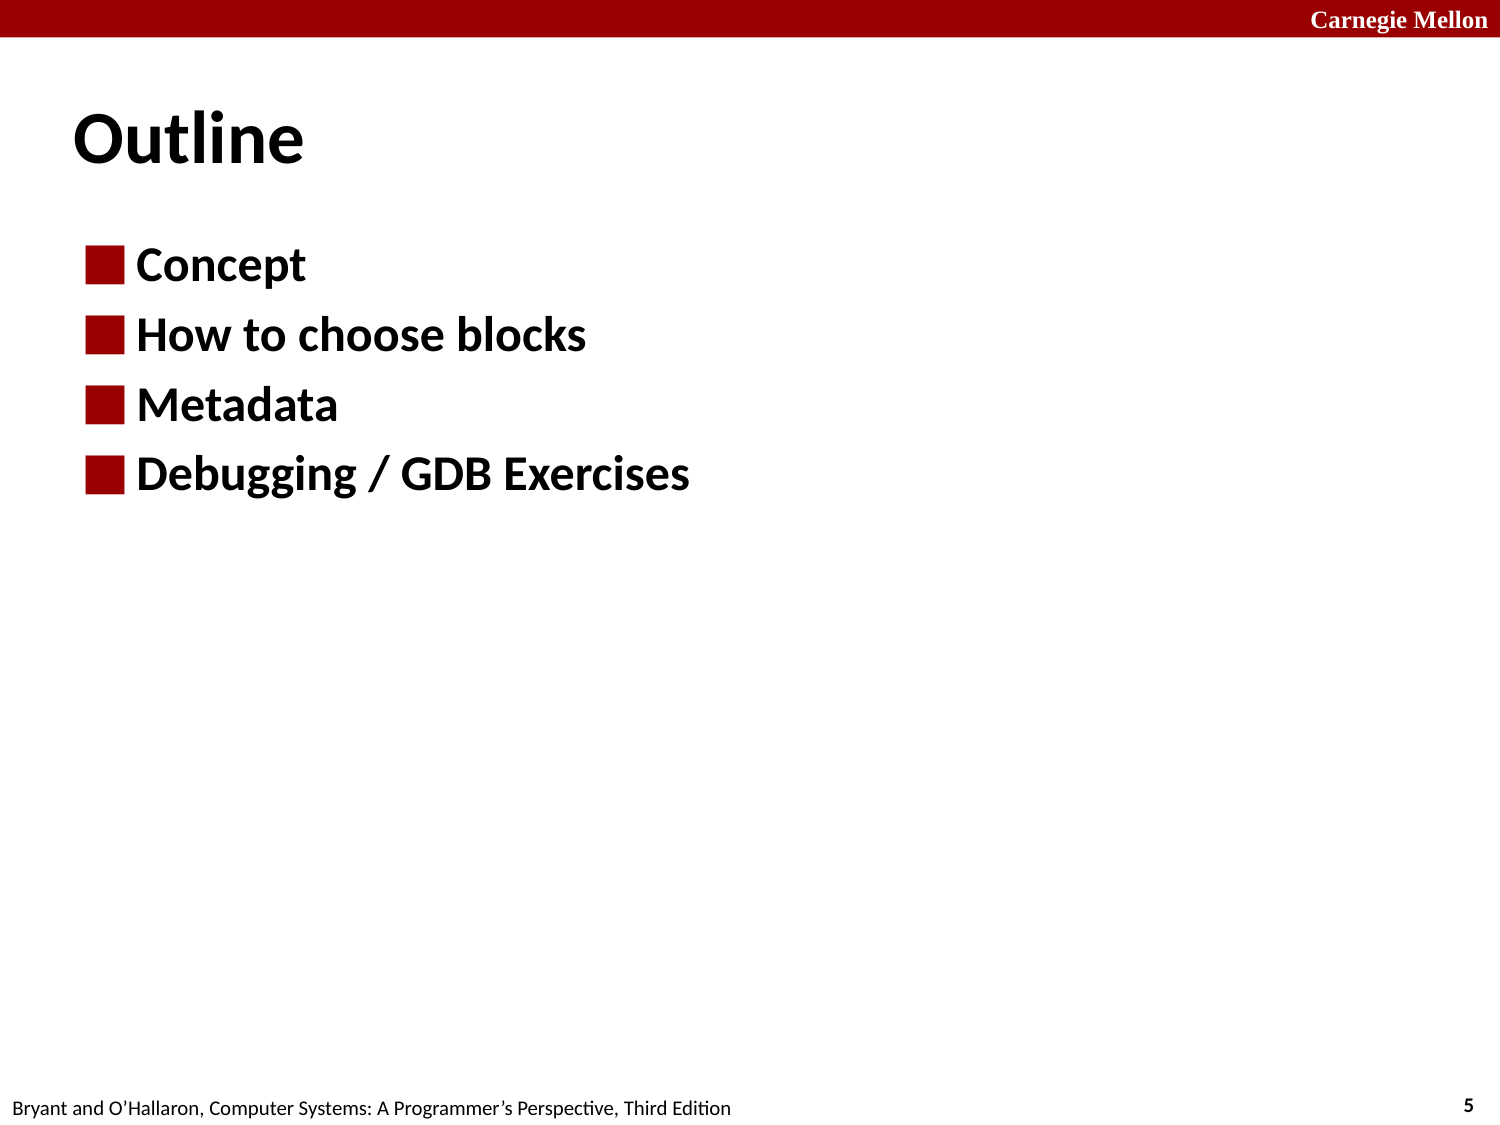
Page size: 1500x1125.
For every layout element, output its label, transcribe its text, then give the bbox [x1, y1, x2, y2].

title Outline [58, 71, 1304, 197]
list Concept How to choose blocks Metadata Debugging / GDB Exercises [65, 223, 1361, 1040]
